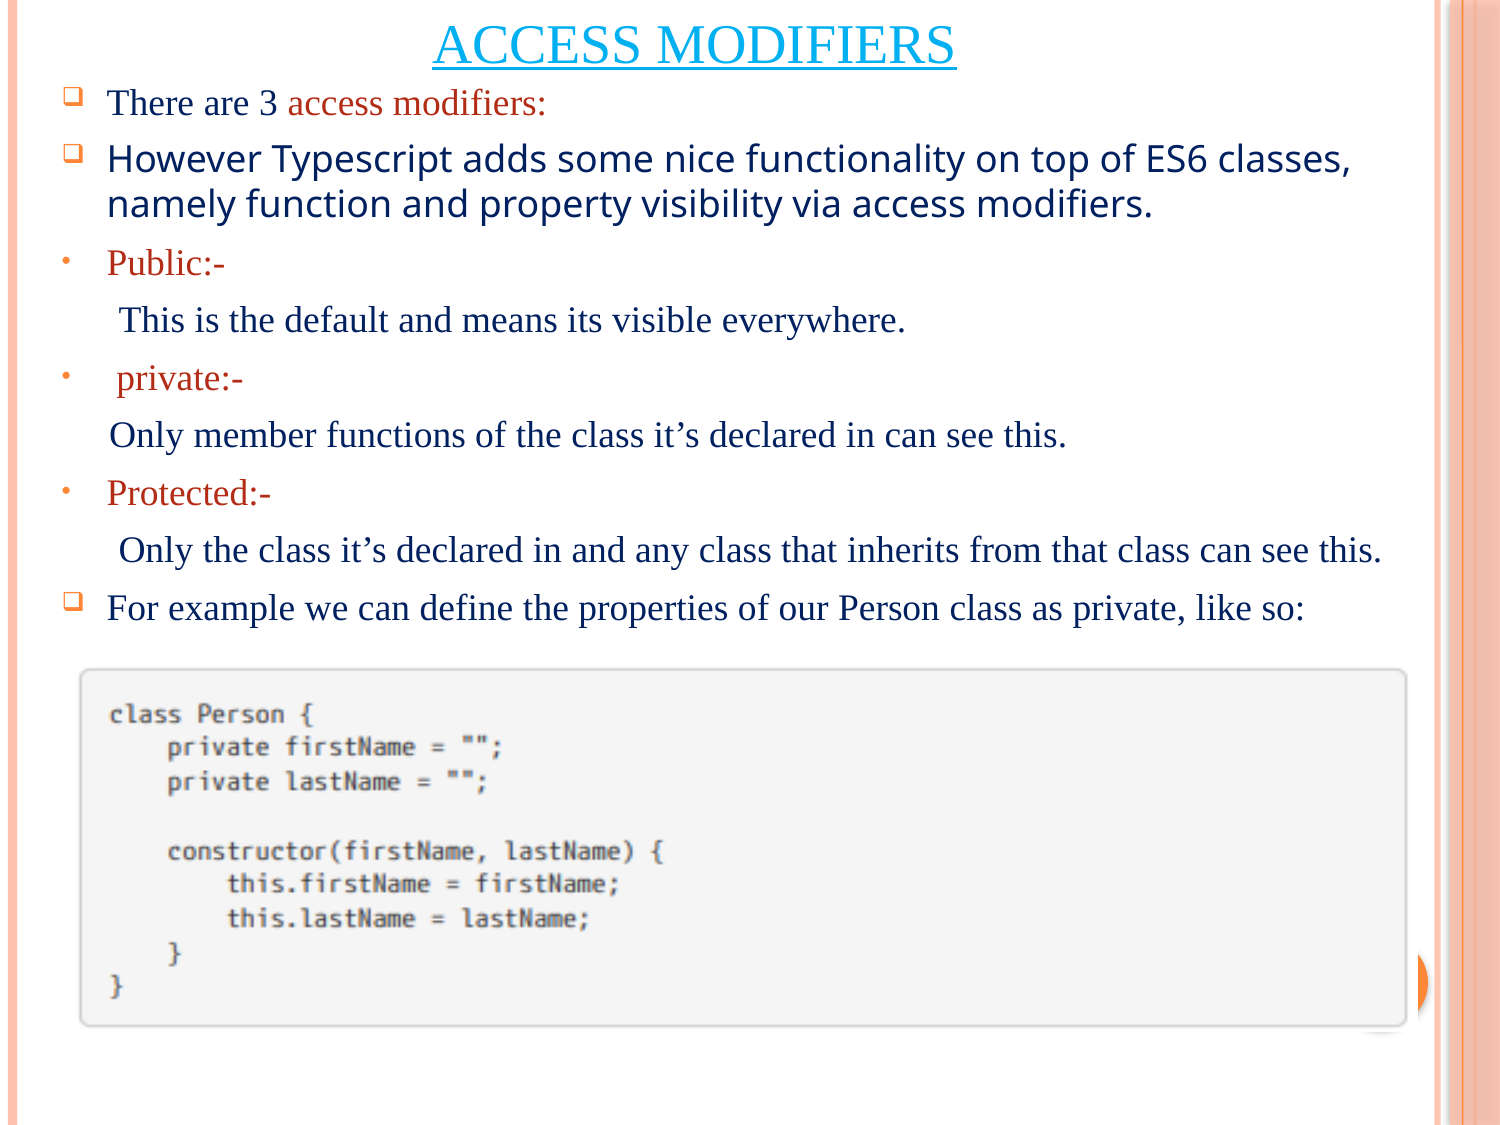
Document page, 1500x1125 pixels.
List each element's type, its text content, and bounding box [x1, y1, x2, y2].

list There are 3 access modifiers: However Typescript adds some nice functionality on top of ES6 classes, namely function and property visibility via access modifiers. Public:- This is the default and means its visible everywhere. private:- Only member functions of the class it’s declared in can see this. Protected:- Only the class it’s declared in and any class that inherits from that class can see this. For example we can define the properties of our Person class as private, like so: [46, 70, 1418, 1079]
picture [69, 655, 1419, 1032]
title Access Modifiers [82, 0, 1307, 70]
